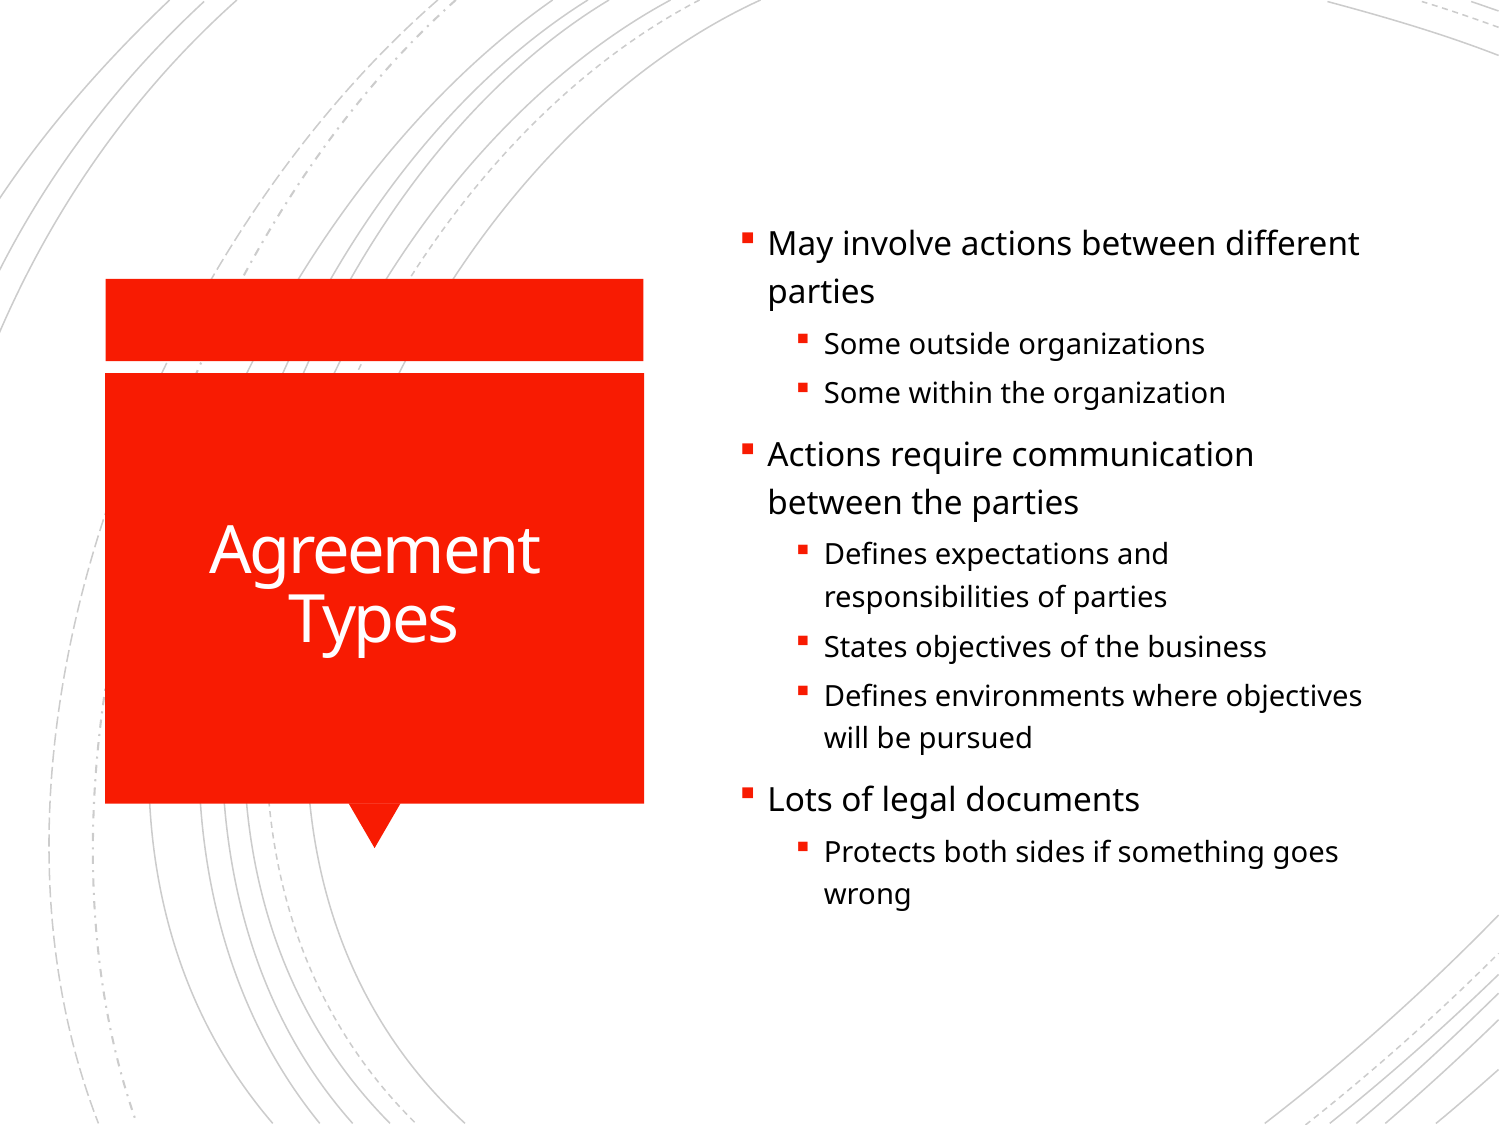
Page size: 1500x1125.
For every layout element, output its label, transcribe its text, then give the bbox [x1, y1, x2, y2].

title Agreement Types [118, 385, 630, 790]
list May involve actions between different parties Some outside organizations Some within the organization Actions require communication between the parties Defines expectations and responsibilities of parties States objectives of the business Defines environments where objectives will be pursued Lots of legal documents Protects both sides if something goes wrong [724, 131, 1396, 993]
